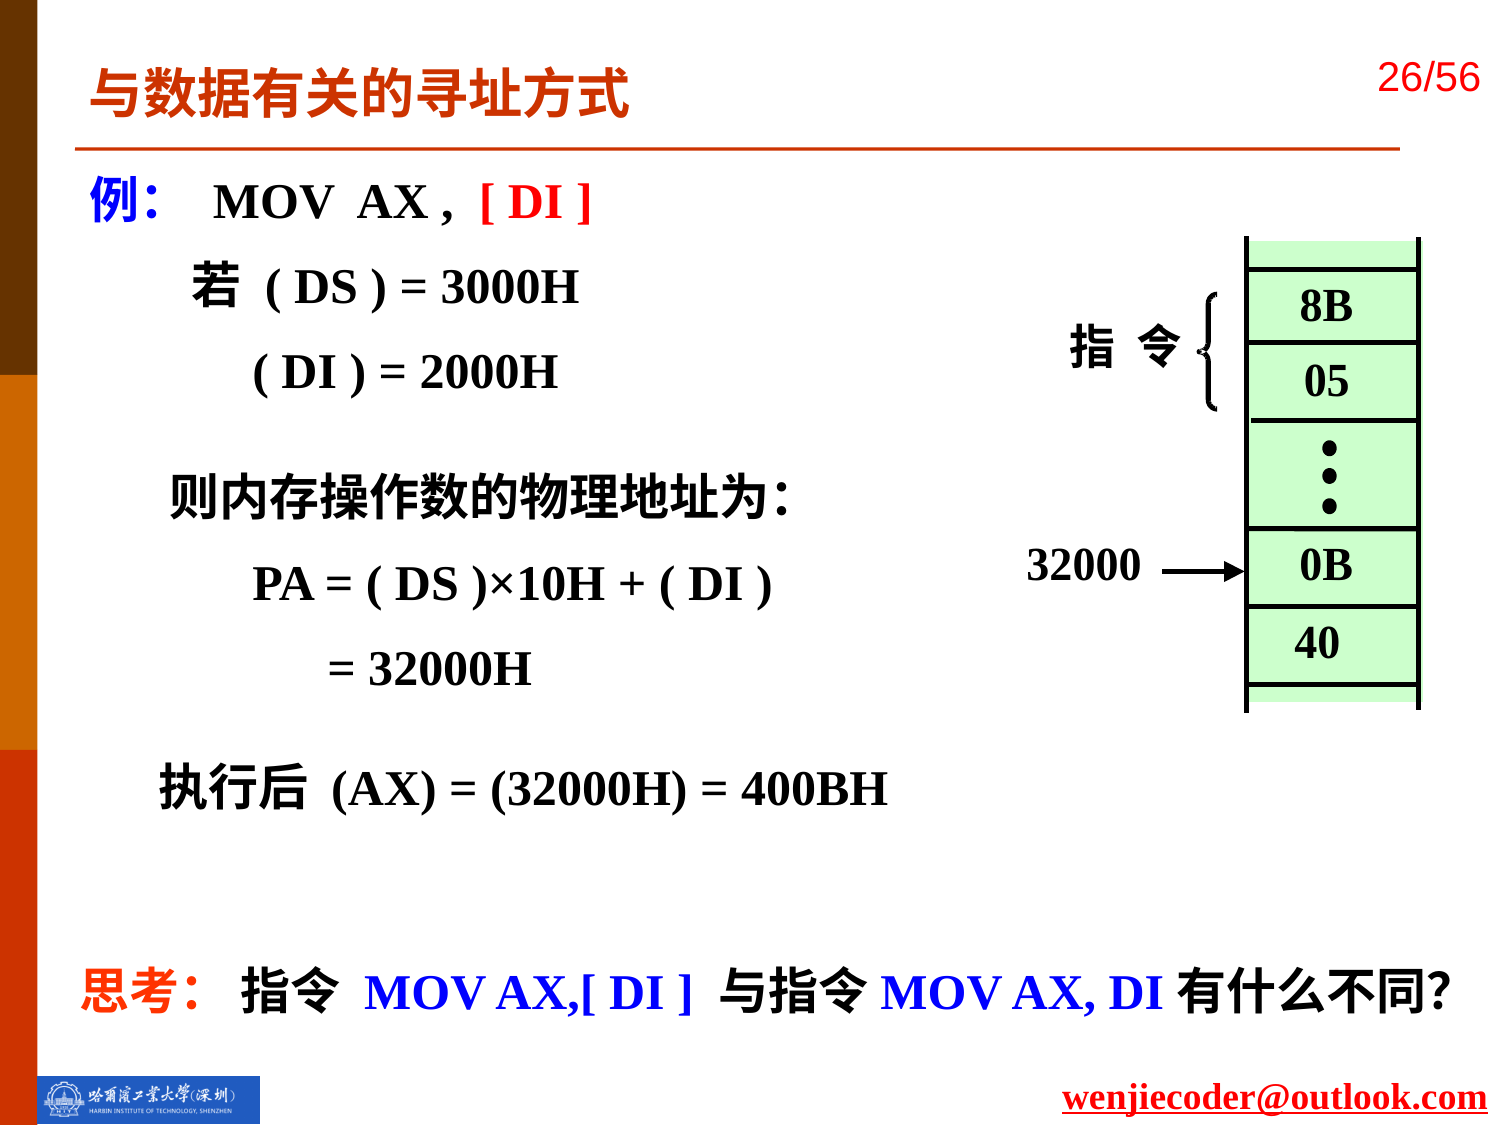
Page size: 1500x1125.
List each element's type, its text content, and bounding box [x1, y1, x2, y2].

text_box 与数据有关的寻址方式 [74, 52, 1123, 132]
text_box 例： MOV AX , [ DI ] 若 ( DS ) = 3000H ( DI ) = 2000H 则内存操作数的物理地址为： PA = ( DS )×10H + ( DI ) = 32000H 执行后 (AX) = (32000H) = 400BH [75, 160, 938, 824]
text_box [844, 162, 1451, 713]
text_box 思考： 指令 MOV AX,[ DI ] 与指令MOV AX, DI有什么不同？ [64, 952, 1451, 1027]
picture [37, 1076, 260, 1124]
